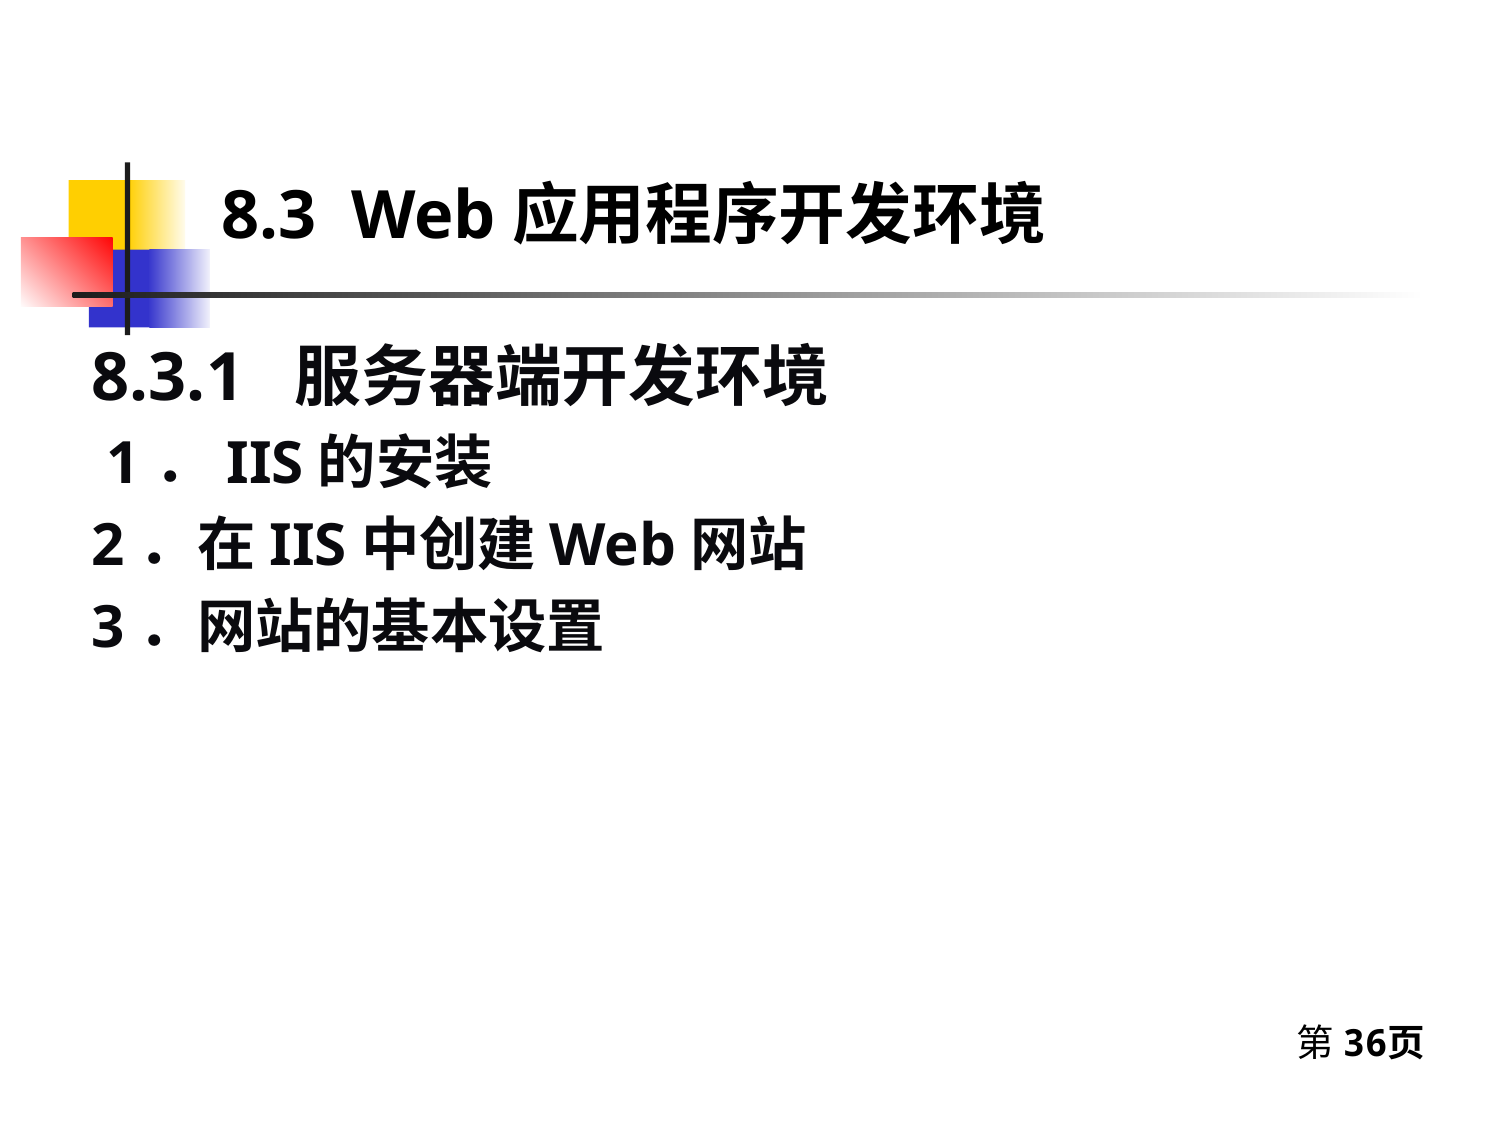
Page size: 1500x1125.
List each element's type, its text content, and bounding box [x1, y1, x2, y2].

list 8.3.1 服务器端开发环境 1．IIS的安装 2．在IIS中创建Web网站 3．网站的基本设置 [76, 326, 1500, 966]
text_box 8.3 Web应用程序开发环境 [206, 137, 1306, 288]
